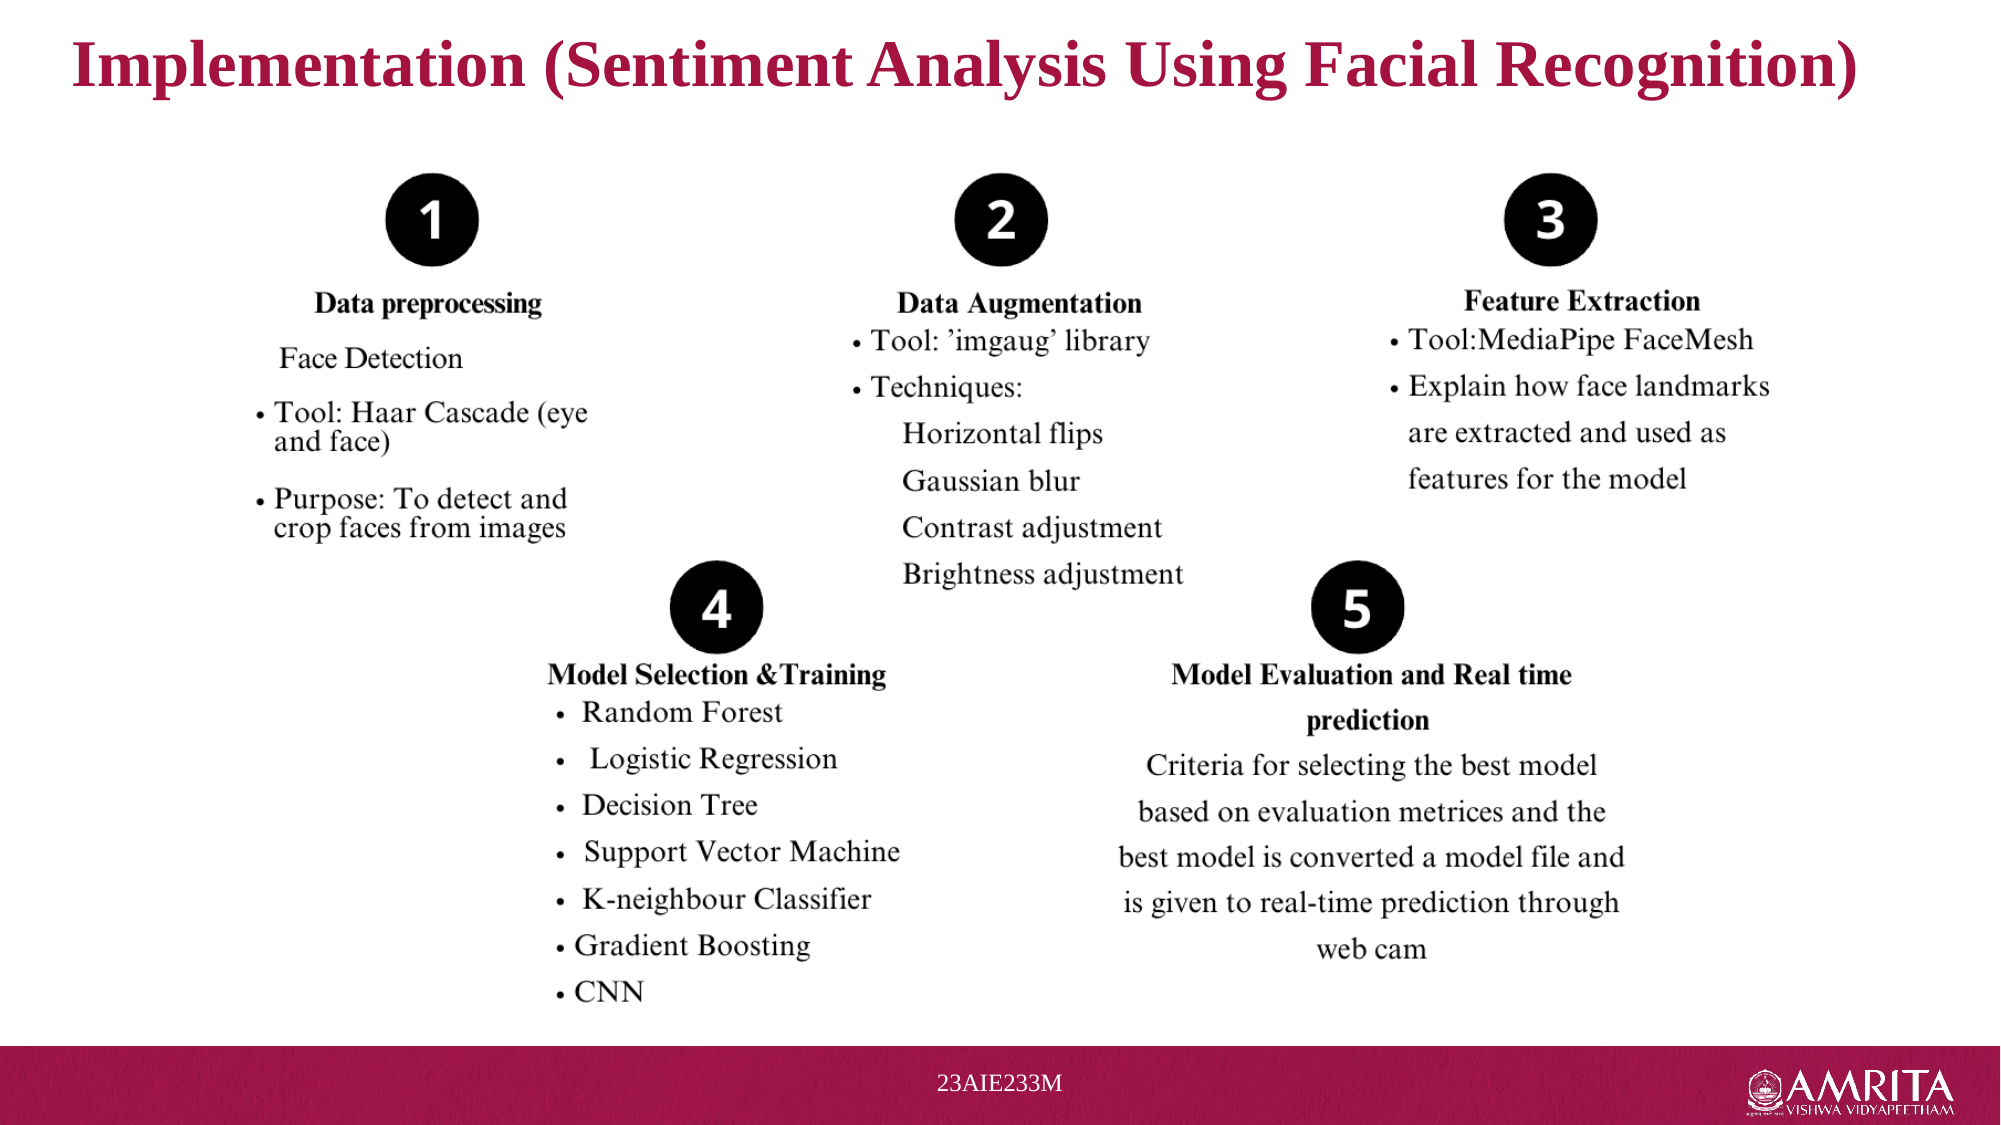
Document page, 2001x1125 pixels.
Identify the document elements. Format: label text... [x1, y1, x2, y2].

picture [210, 162, 1778, 1016]
title Implementation (Sentiment Analysis Using Facial Recognition) [55, 57, 1933, 127]
picture [0, 1046, 2001, 1125]
footer 23AIE233M [662, 1051, 1338, 1112]
